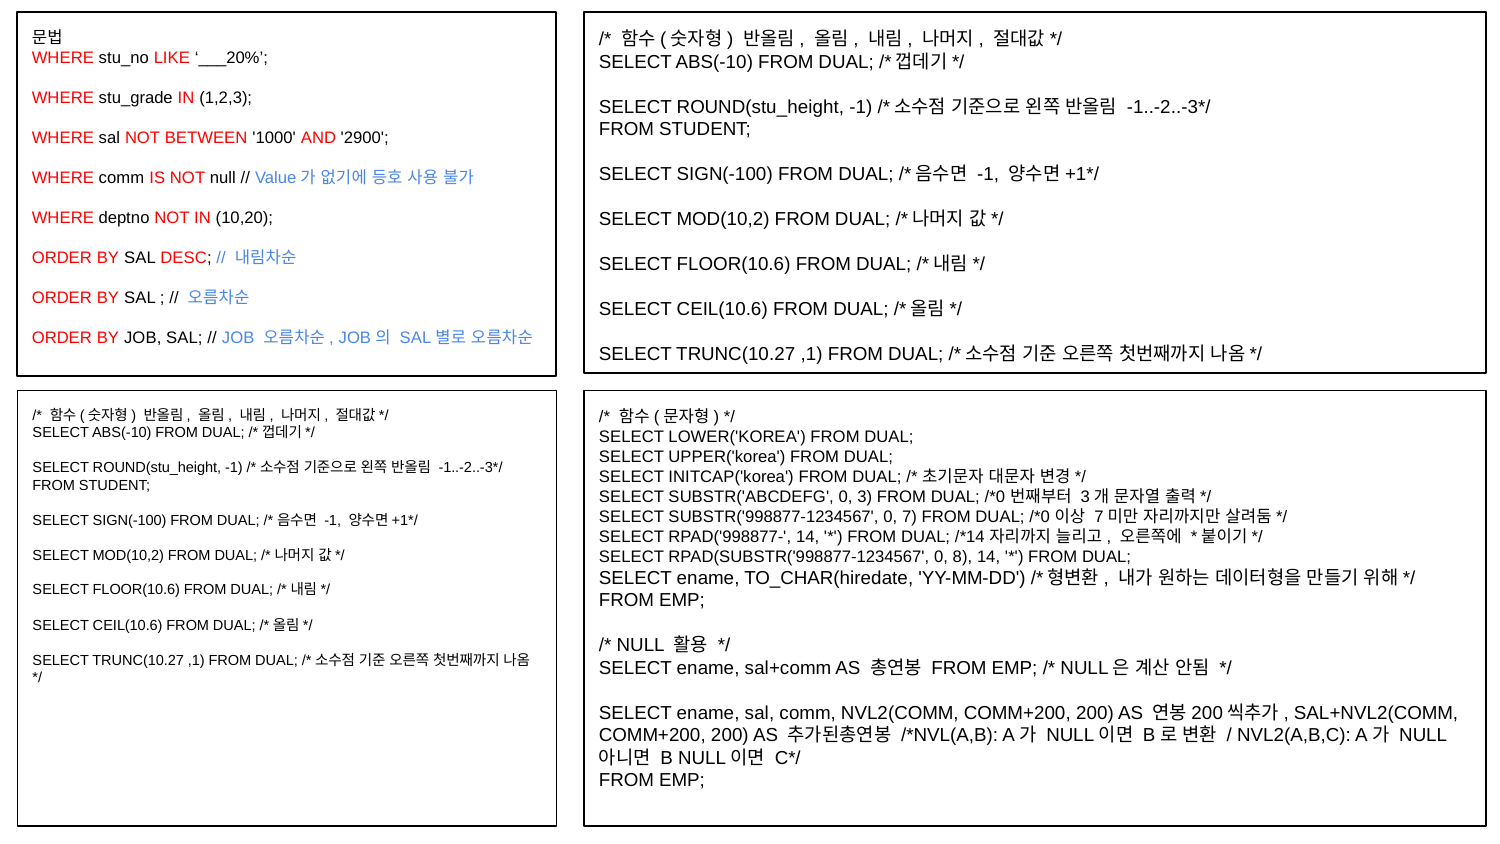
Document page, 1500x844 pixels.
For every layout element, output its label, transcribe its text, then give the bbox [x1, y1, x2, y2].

text_box /* 함수(숫자형) 반올림, 올림, 내림, 나머지, 절대값*/ SELECT ABS(-10) FROM DUAL; /*껍데기*/ SELECT ROUND(stu_height, -1) /*소수점 기준으로 왼쪽 반올림 -1..-2..-3*/ FROM STUDENT; SELECT SIGN(-100) FROM DUAL; /*음수면 -1, 양수면+1*/ SELECT MOD(10,2) FROM DUAL; /*나머지 값*/ SELECT FLOOR(10.6) FROM DUAL; /*내림*/ SELECT CEIL(10.6) FROM DUAL; /*올림*/ SELECT TRUNC(10.27 ,1) FROM DUAL; /*소수점 기준 오른쪽 첫번째까지 나옴*/ [17, 390, 557, 827]
text_box /* 함수(숫자형) 반올림, 올림, 내림, 나머지, 절대값*/ SELECT ABS(-10) FROM DUAL; /*껍데기*/ SELECT ROUND(stu_height, -1) /*소수점 기준으로 왼쪽 반올림 -1..-2..-3*/ FROM STUDENT; SELECT SIGN(-100) FROM DUAL; /*음수면 -1, 양수면+1*/ SELECT MOD(10,2) FROM DUAL; /*나머지 값*/ SELECT FLOOR(10.6) FROM DUAL; /*내림*/ SELECT CEIL(10.6) FROM DUAL; /*올림*/ SELECT TRUNC(10.27 ,1) FROM DUAL; /*소수점 기준 오른쪽 첫번째까지 나옴*/ [583, 12, 1487, 374]
text_box 문법 WHERE stu_no LIKE ‘___20%’; WHERE stu_grade IN (1,2,3); WHERE sal NOT BETWEEN '1000' AND '2900'; WHERE comm IS NOT null // Value가 없기에 등호 사용 불가 WHERE deptno NOT IN (10,20); ORDER BY SAL DESC; // 내림차순 ORDER BY SAL ; // 오름차순 ORDER BY JOB, SAL; // JOB 오름차순, JOB의 SAL별로 오름차순 [16, 12, 556, 377]
text_box /* 함수(문자형) */ SELECT LOWER('KOREA') FROM DUAL; SELECT UPPER('korea') FROM DUAL; SELECT INITCAP('korea') FROM DUAL; /*초기문자 대문자 변경*/ SELECT SUBSTR('ABCDEFG', 0, 3) FROM DUAL; /*0번째부터 3개 문자열 출력*/ SELECT SUBSTR('998877-1234567', 0, 7) FROM DUAL; /*0이상 7미만 자리까지만 살려둠*/ SELECT RPAD('998877-', 14, '*') FROM DUAL; /*14자리까지 늘리고, 오른쪽에 *붙이기*/ SELECT RPAD(SUBSTR('998877-1234567', 0, 8), 14, '*') FROM DUAL; SELECT ename, TO_CHAR(hiredate, 'YY-MM-DD') /*형변환, 내가 원하는 데이터형을 만들기 위해*/ FROM EMP; /* NULL 활용 */ SELECT ename, sal+comm AS 총연봉 FROM EMP; /* NULL은 계산 안됨 */ SELECT ename, sal, comm, NVL2(COMM, COMM+200, 200) AS 연봉200씩추가, SAL+NVL2(COMM, COMM+200, 200) AS 추가된총연봉 /*NVL(A,B): A가 NULL이면 B로 변환 / NVL2(A,B,C): A가 NULL 아니면 B NULL이면 C*/ FROM EMP; [583, 390, 1487, 827]
